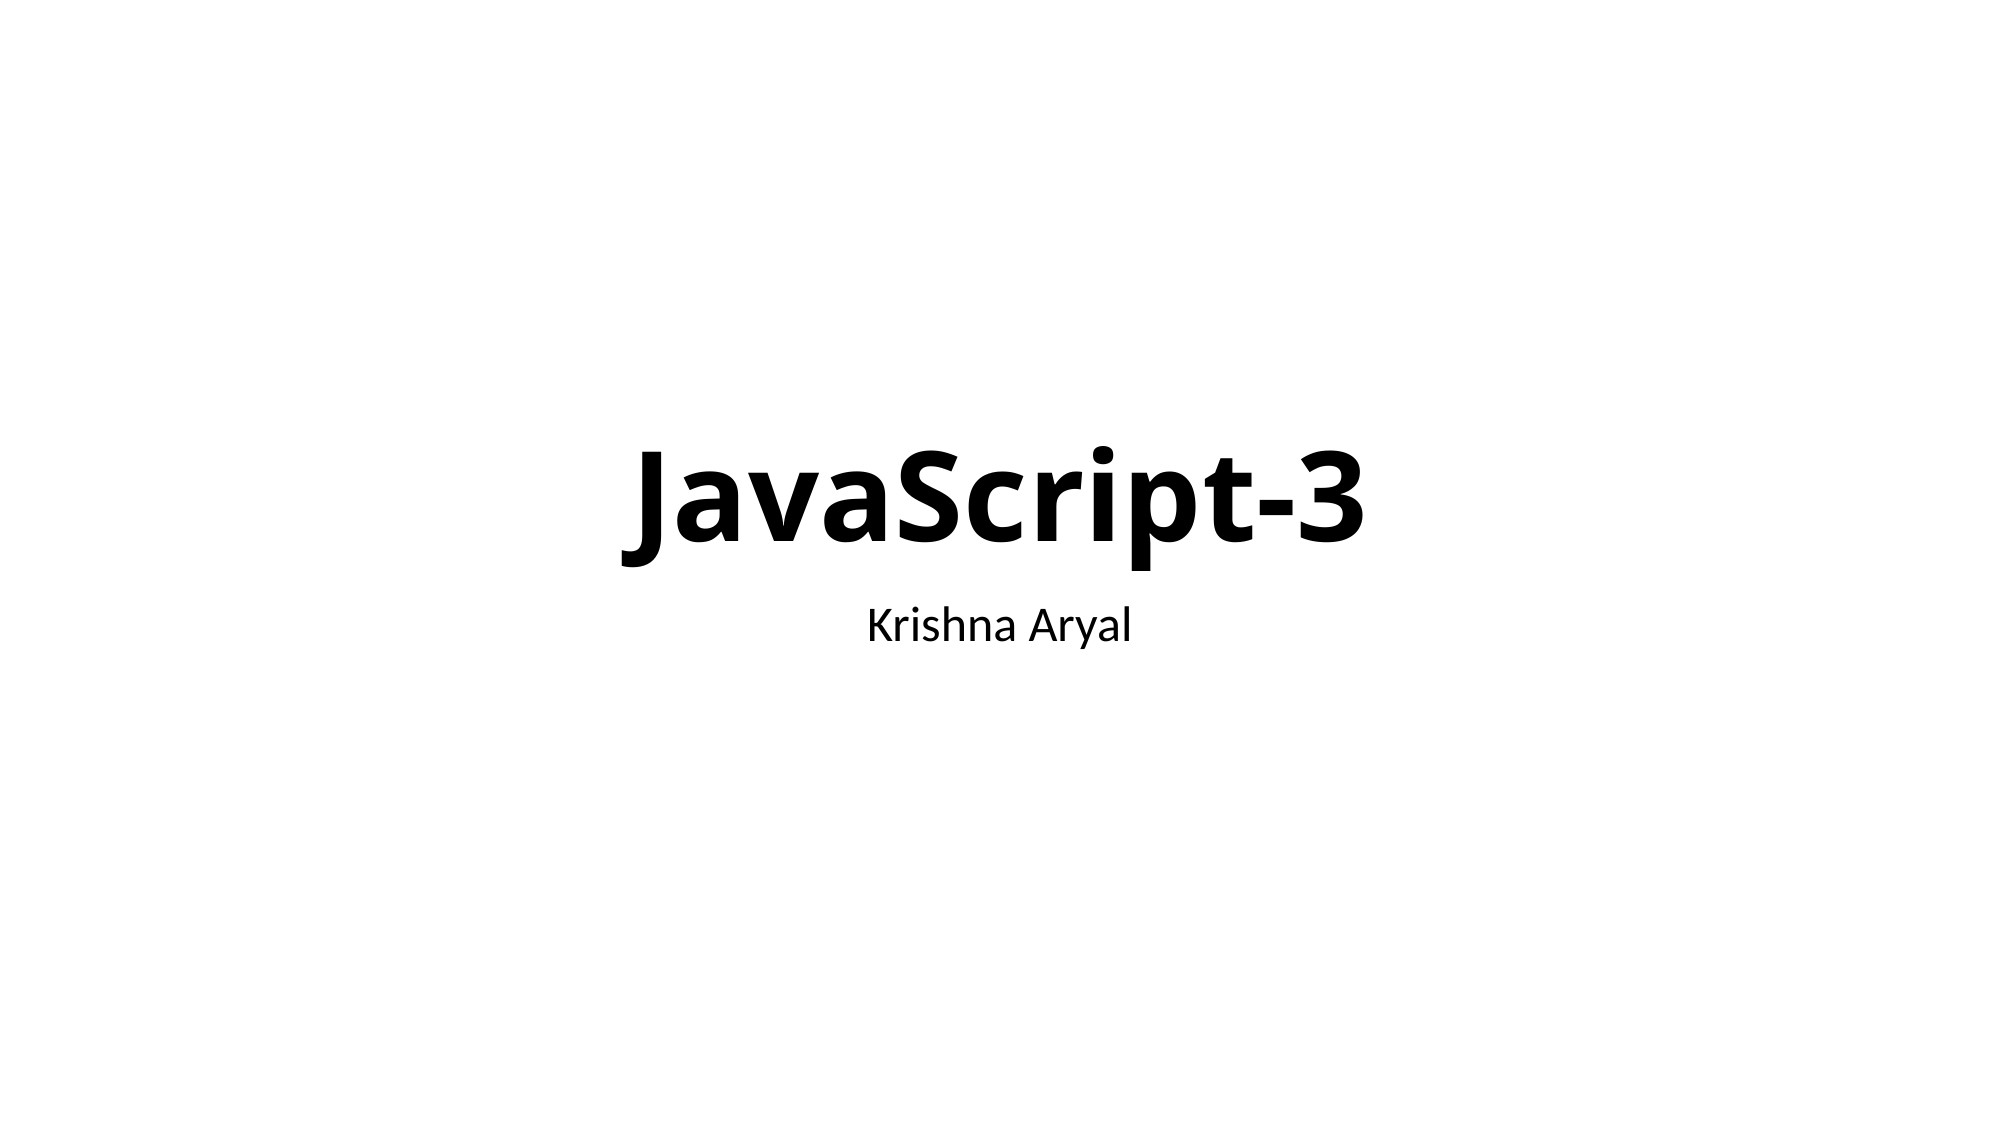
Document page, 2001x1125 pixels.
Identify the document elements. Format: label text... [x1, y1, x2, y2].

title JavaScript-3 [249, 184, 1750, 576]
subtitle Krishna Aryal [249, 590, 1750, 863]
